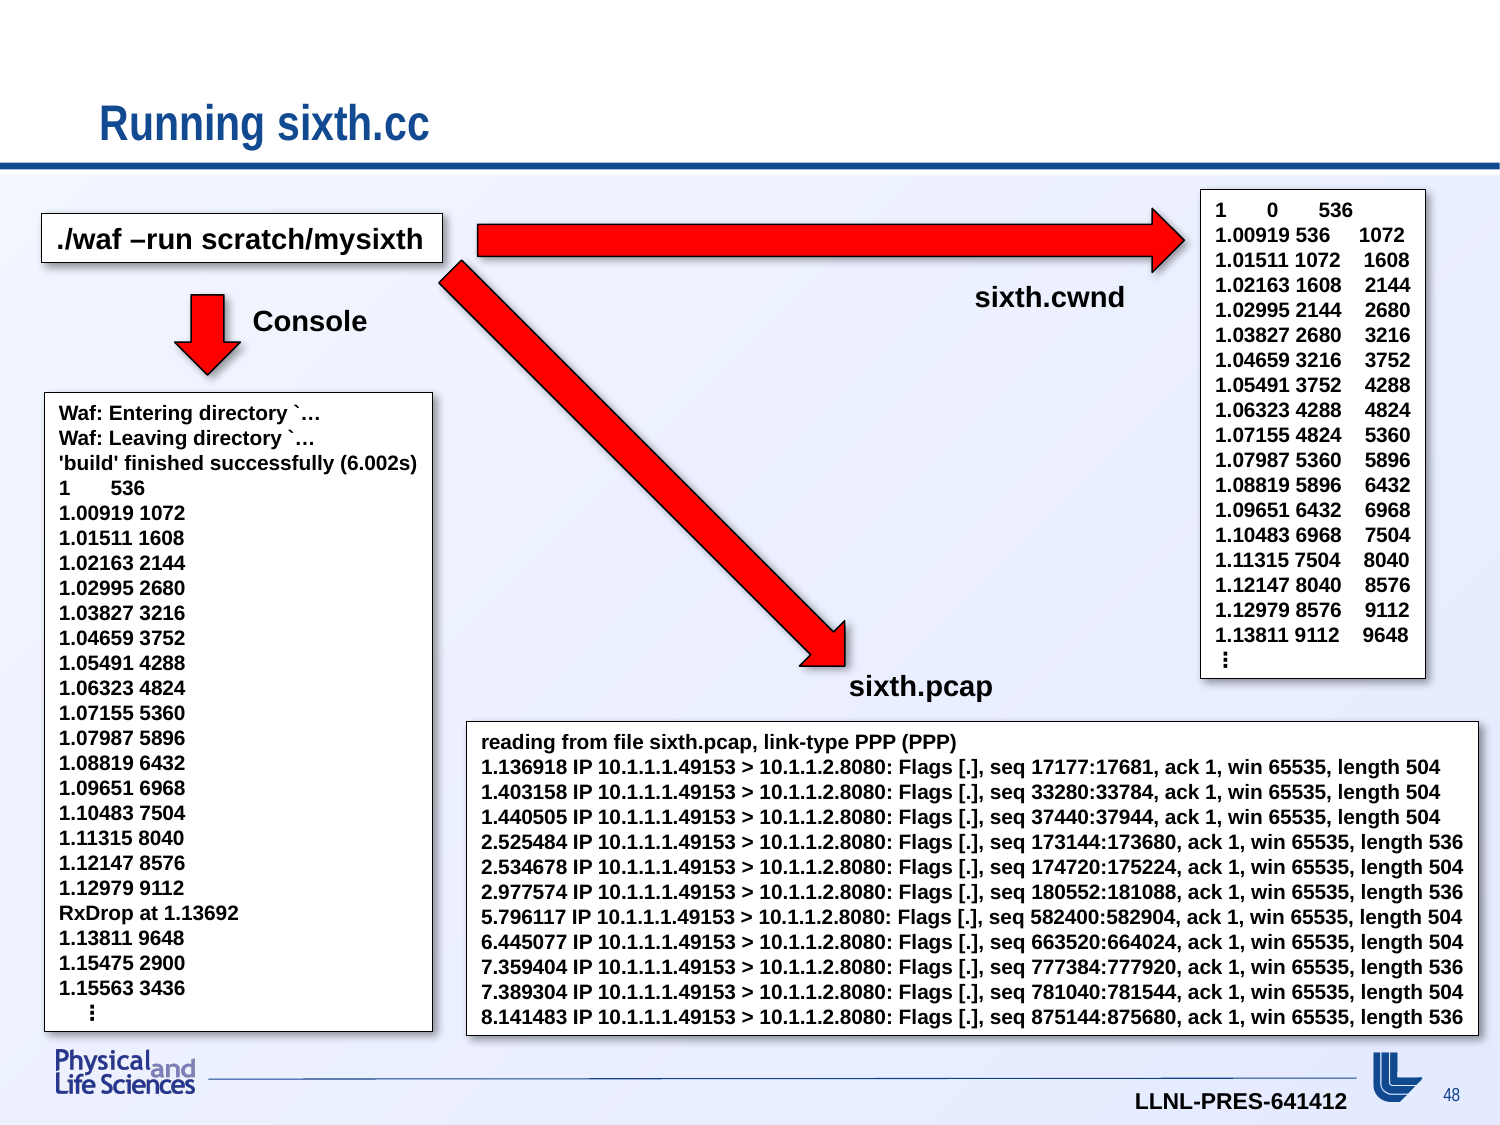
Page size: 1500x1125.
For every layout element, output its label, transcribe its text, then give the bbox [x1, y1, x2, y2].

text_box sixth.cwnd [959, 271, 1141, 321]
text_box [477, 208, 1185, 273]
text_box [438, 260, 845, 667]
text_box sixth.pcap [834, 659, 1009, 710]
text_box Waf: Entering directory `… Waf: Leaving directory `… 'build' finished successfully (6.002s) 1 536 1.00919 1072 1.01511 1608 1.02163 2144 1.02995 2680 1.03827 3216 1.04659 3752 1.05491 4288 1.06323 4824 1.07155 5360 1.07987 5896 1.08819 6432 1.09651 6968 1.10483 7504 1.11315 8040 1.12147 8576 1.12979 9112 RxDrop at 1.13692 1.13811 9648 1.15475 2900 1.15563 3436 ⋮ [44, 392, 433, 1032]
text_box reading from file sixth.pcap, link-type PPP (PPP) 1.136918 IP 10.1.1.1.49153 > 10.1.1.2.8080: Flags [.], seq 17177:17681, ack 1, win 65535, length 504 1.403158 IP 10.1.1.1.49153 > 10.1.1.2.8080: Flags [.], seq 33280:33784, ack 1, win 65535, length 504 1.440505 IP 10.1.1.1.49153 > 10.1.1.2.8080: Flags [.], seq 37440:37944, ack 1, win 65535, length 504 2.525484 IP 10.1.1.1.49153 > 10.1.1.2.8080: Flags [.], seq 173144:173680, ack 1, win 65535, length 536 2.534678 IP 10.1.1.1.49153 > 10.1.1.2.8080: Flags [.], seq 174720:175224, ack 1, win 65535, length 504 2.977574 IP 10.1.1.1.49153 > 10.1.1.2.8080: Flags [.], seq 180552:181088, ack 1, win 65535, length 536 5.796117 IP 10.1.1.1.49153 > 10.1.1.2.8080: Flags [.], seq 582400:582904, ack 1, win 65535, length 504 6.445077 IP 10.1.1.1.49153 > 10.1.1.2.8080: Flags [.], seq 663520:664024, ack 1, win 65535, length 504 7.359404 IP 10.1.1.1.49153 > 10.1.1.2.8080: Flags [.], seq 777384:777920, ack 1, win 65535, length 536 7.389304 IP 10.1.1.1.49153 > 10.1.1.2.8080: Flags [.], seq 781040:781544, ack 1, win 65535, length 504 8.141483 IP 10.1.1.1.49153 > 10.1.1.2.8080: Flags [.], seq 875144:875680, ack 1, win 65535, length 536 [466, 721, 1479, 1036]
title Running sixth.cc [99, 24, 1405, 159]
text_box Console [237, 294, 383, 345]
text_box 1 0 536 1.00919 536 1072 1.01511 1072 1608 1.02163 1608 2144 1.02995 2144 2680 1.03827 2680 3216 1.04659 3216 3752 1.05491 3752 4288 1.06323 4288 4824 1.07155 4824 5360 1.07987 5360 5896 1.08819 5896 6432 1.09651 6432 6968 1.10483 6968 7504 1.11315 7504 8040 1.12147 8040 8576 1.12979 8576 9112 1.13811 9112 9648 ⋮ [1200, 189, 1426, 679]
text_box [174, 294, 238, 376]
text_box ./waf –run scratch/mysixth [41, 213, 443, 263]
picture [1365, 1050, 1425, 1108]
picture [56, 1049, 195, 1094]
